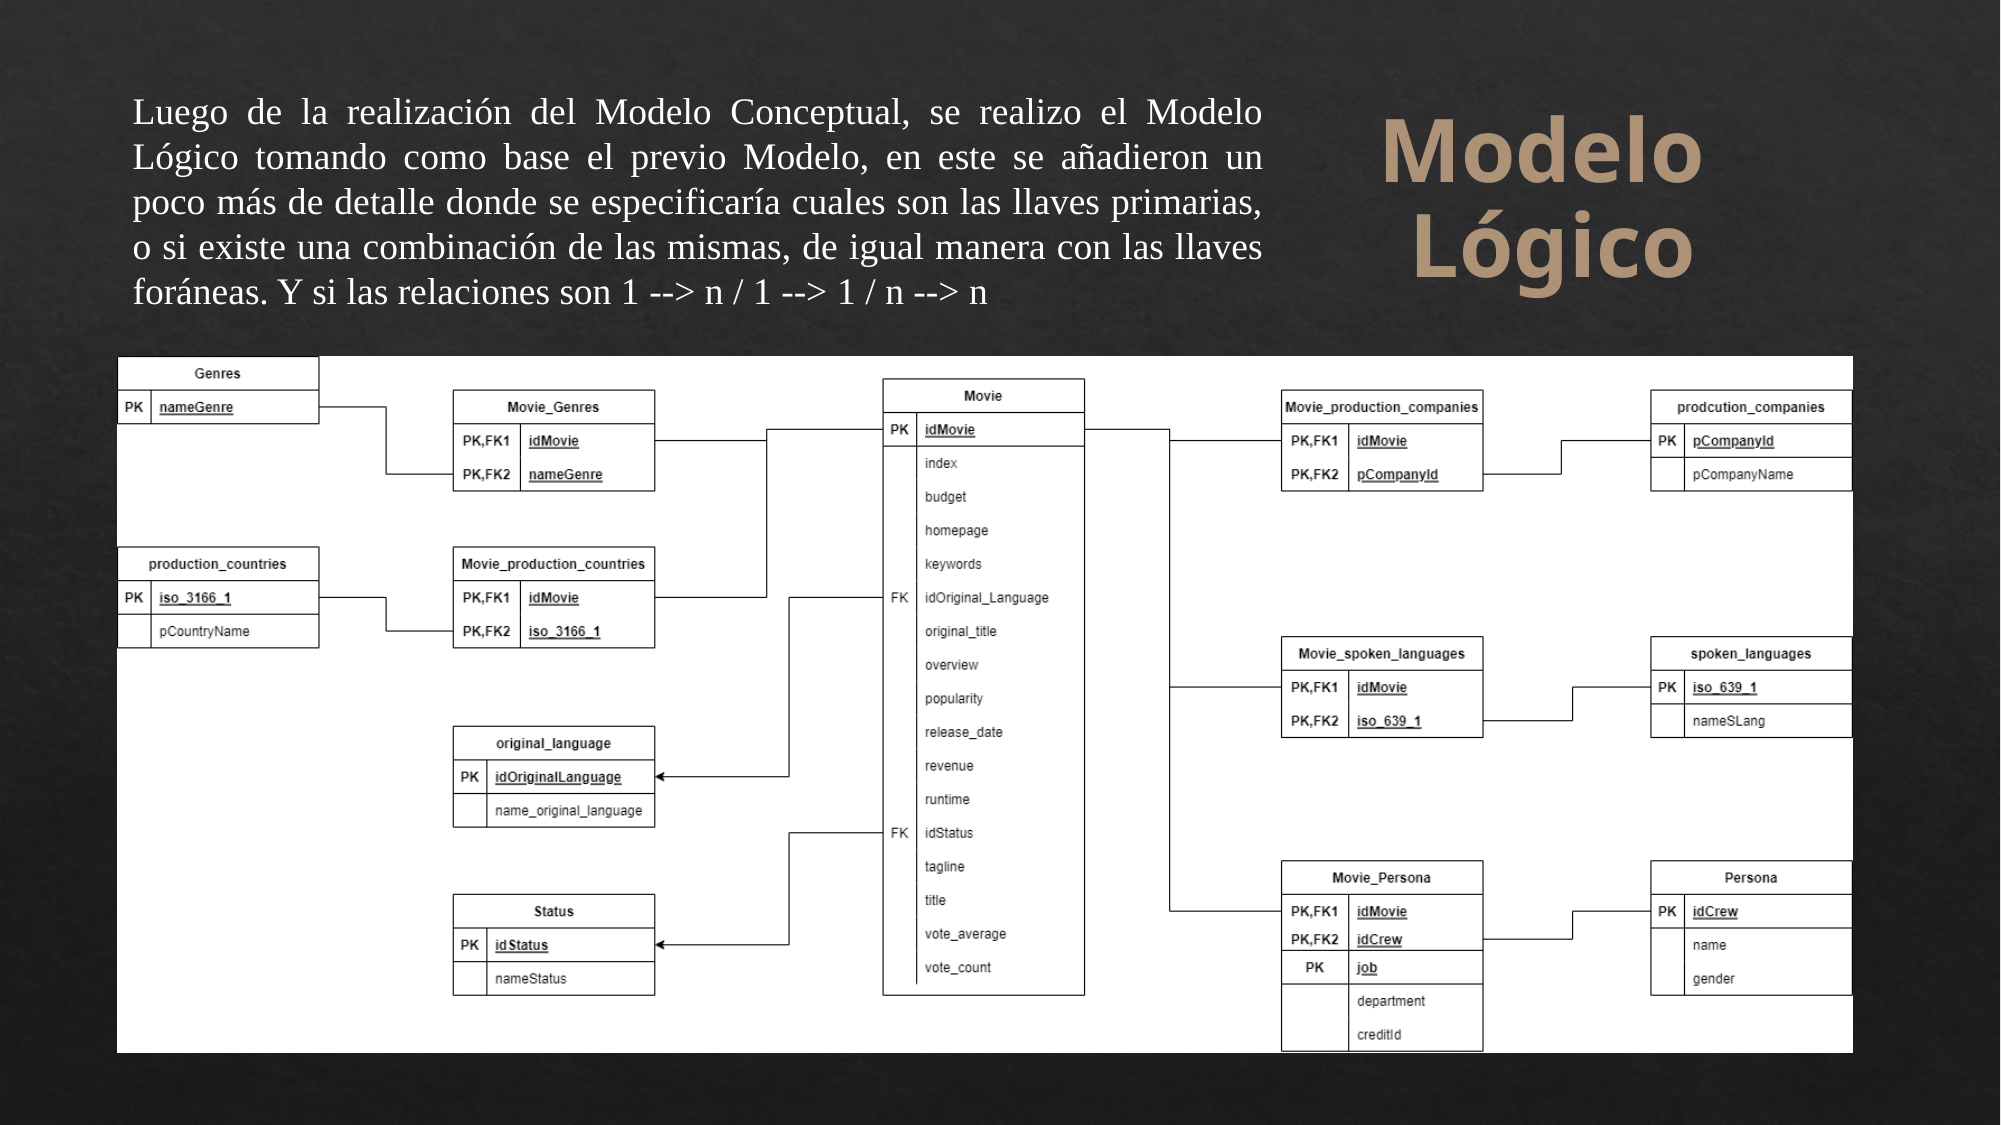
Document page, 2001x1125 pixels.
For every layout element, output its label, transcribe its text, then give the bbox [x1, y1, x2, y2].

text_box Modelo Lógico [1330, 98, 1776, 304]
text_box Luego de la realización del Modelo Conceptual, se realizo el Modelo Lógico tomando como base el previo Modelo, en este se añadieron un poco más de detalle donde se especificaría cuales son las llaves primarias, o si existe una combinación de las mismas, de igual manera con las llaves foráneas. Y si las relaciones son 1 --> n / 1 --> 1 / n --> n [117, 79, 1280, 320]
picture [117, 356, 1853, 1053]
